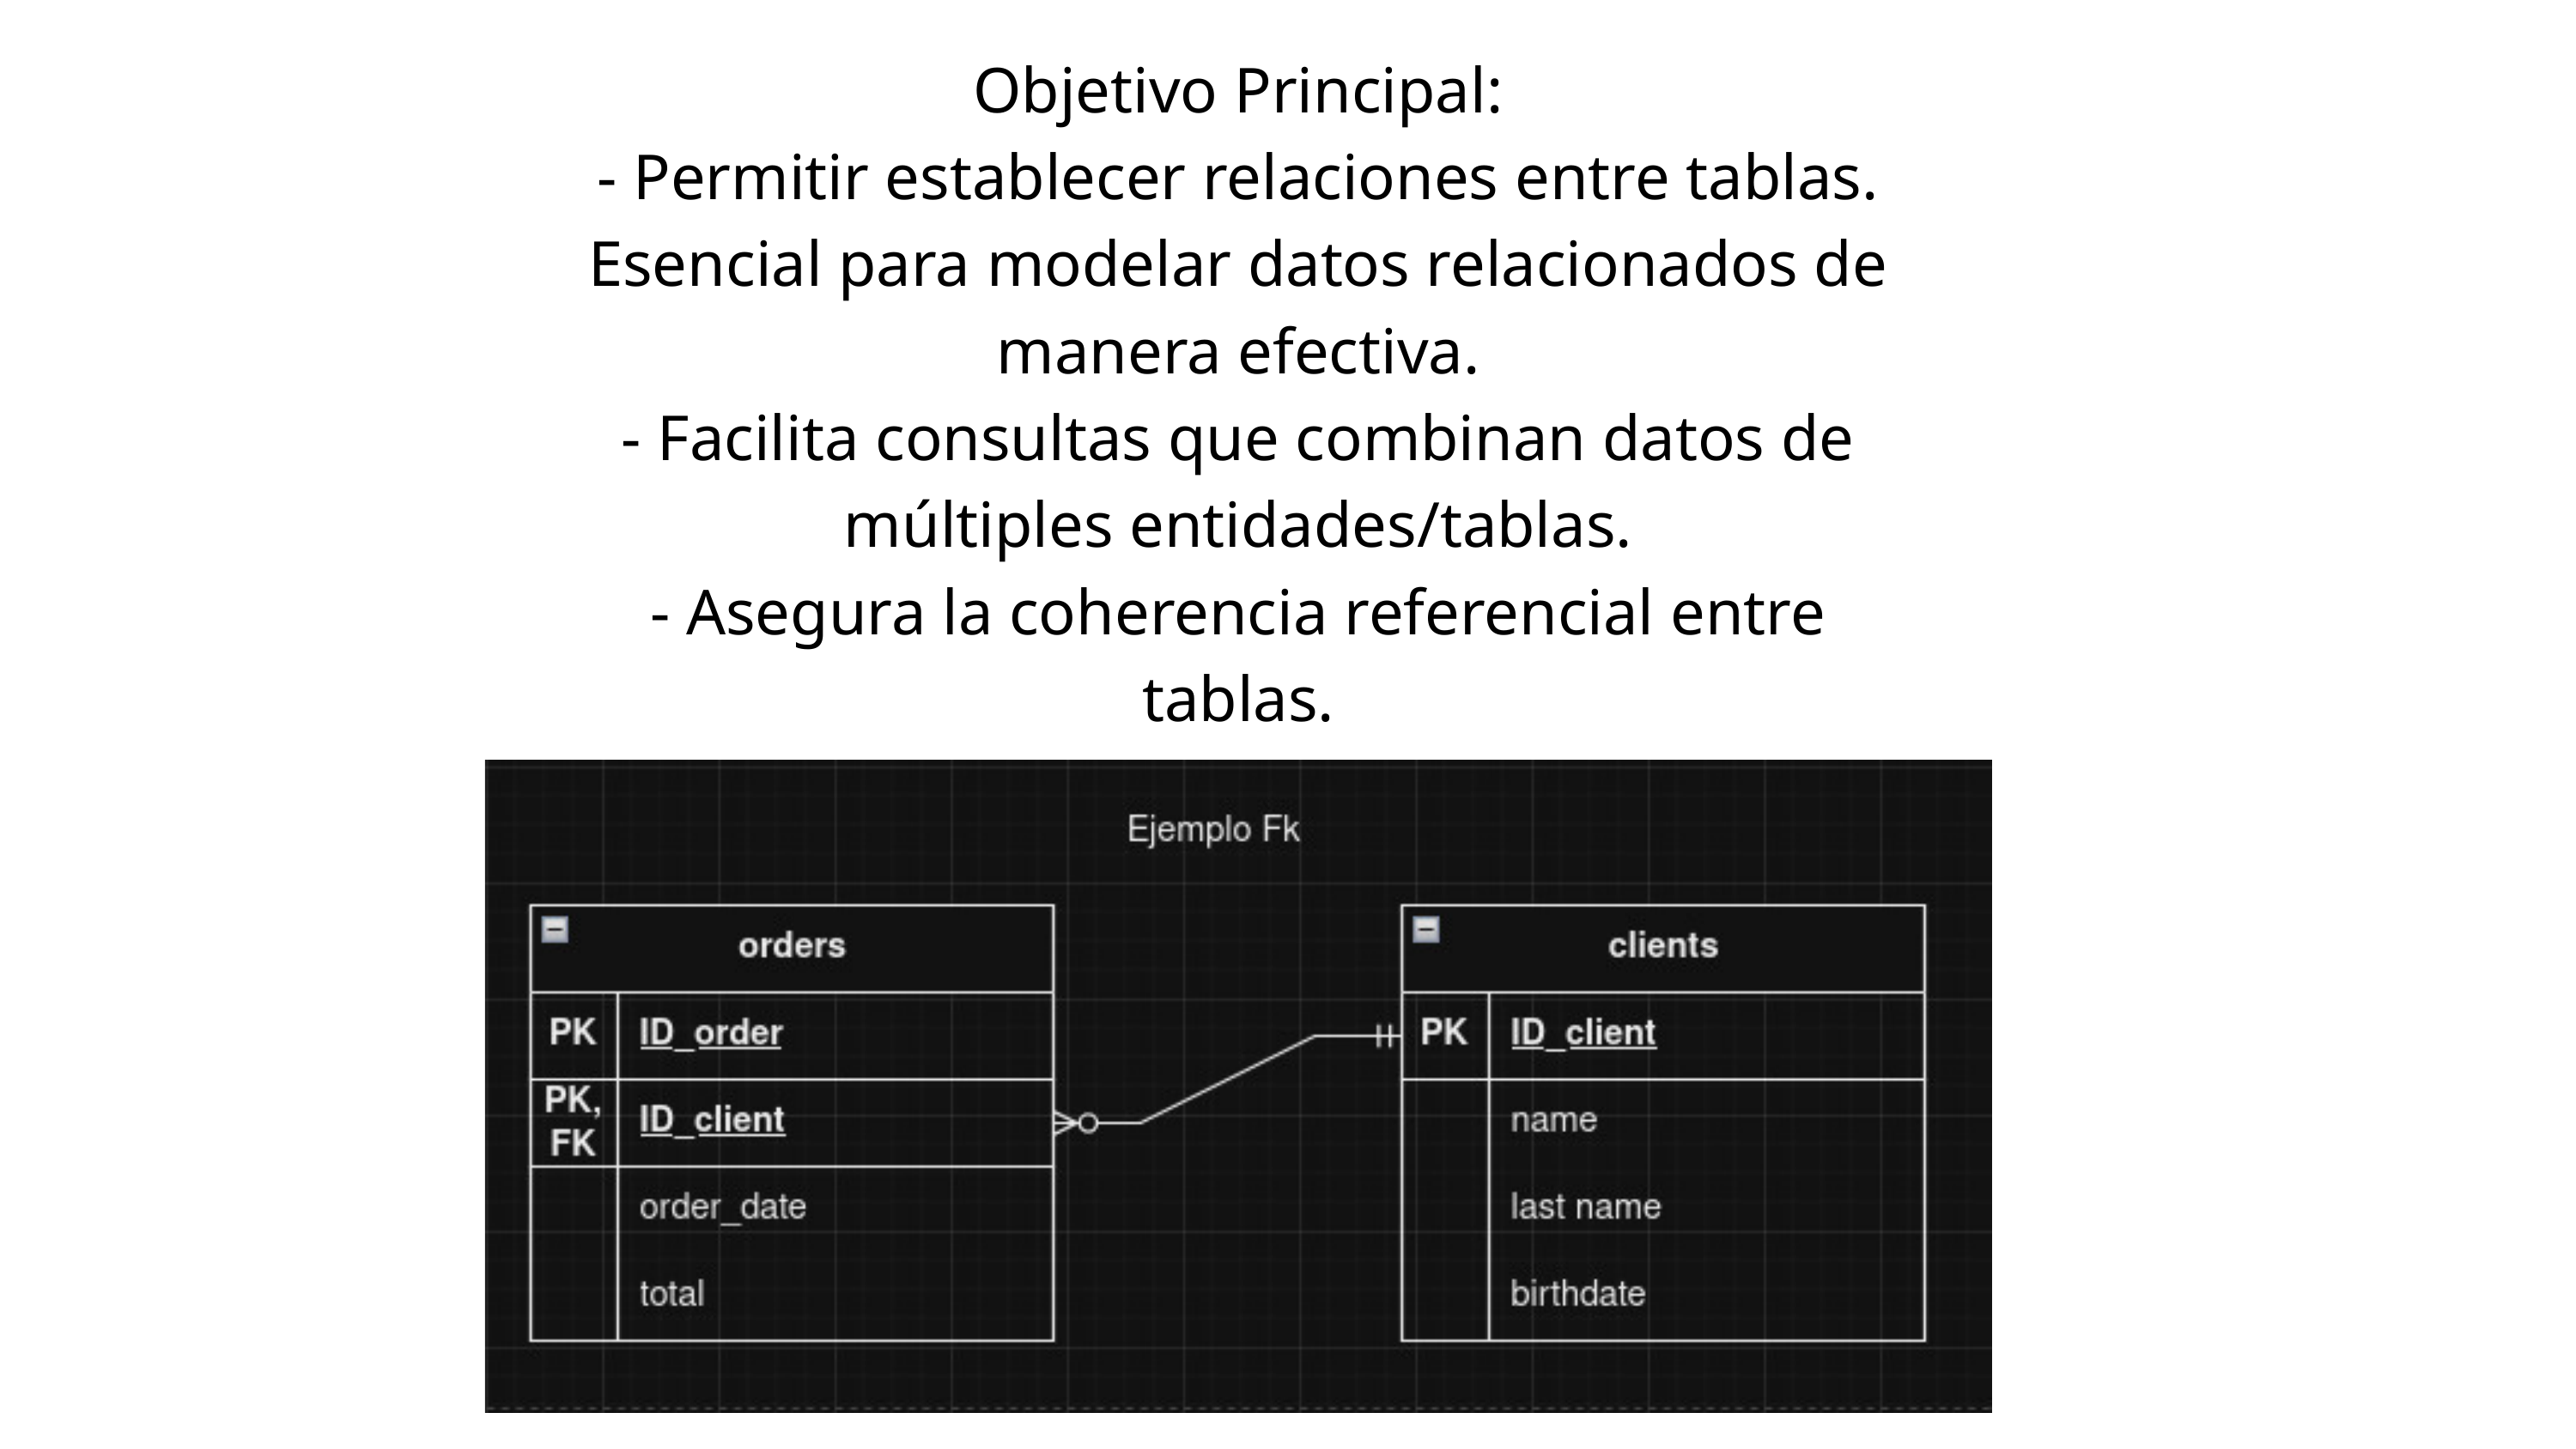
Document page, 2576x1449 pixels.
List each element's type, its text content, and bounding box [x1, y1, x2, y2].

text_box [484, 760, 1992, 1413]
text_box Objetivo Principal: - Permitir establecer relaciones entre tablas. Esencial para modelar datos relacionados de manera efectiva. - Facilita consultas que combinan datos de múltiples entidades/tablas. - Asegura la coherencia referencial entre tablas. [557, 38, 1920, 734]
